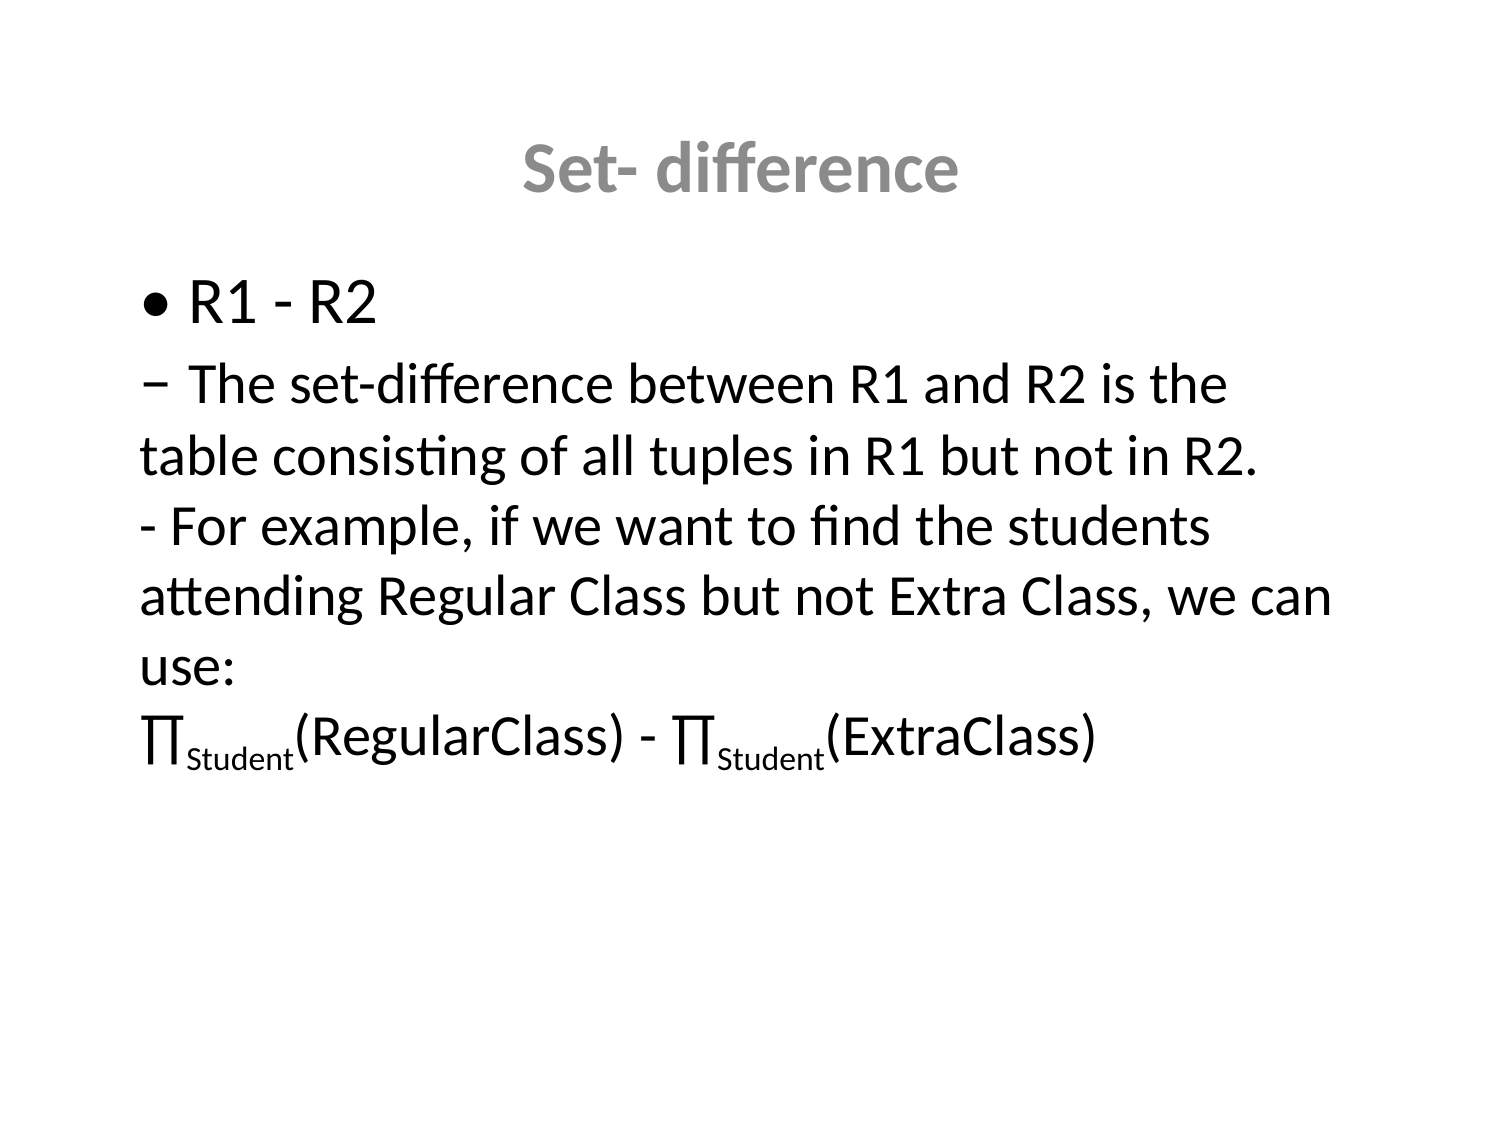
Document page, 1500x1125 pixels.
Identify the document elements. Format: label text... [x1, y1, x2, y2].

subtitle Set- difference [75, 112, 1425, 301]
text_box • R1 - R2 – The set-difference between R1 and R2 is the table consisting of all tuples in R1 but not in R2. - For example, if we want to find the students attending Regular Class but not Extra Class, we can use: ∏Student(RegularClass) - ∏Student(ExtraClass) [125, 249, 1363, 865]
